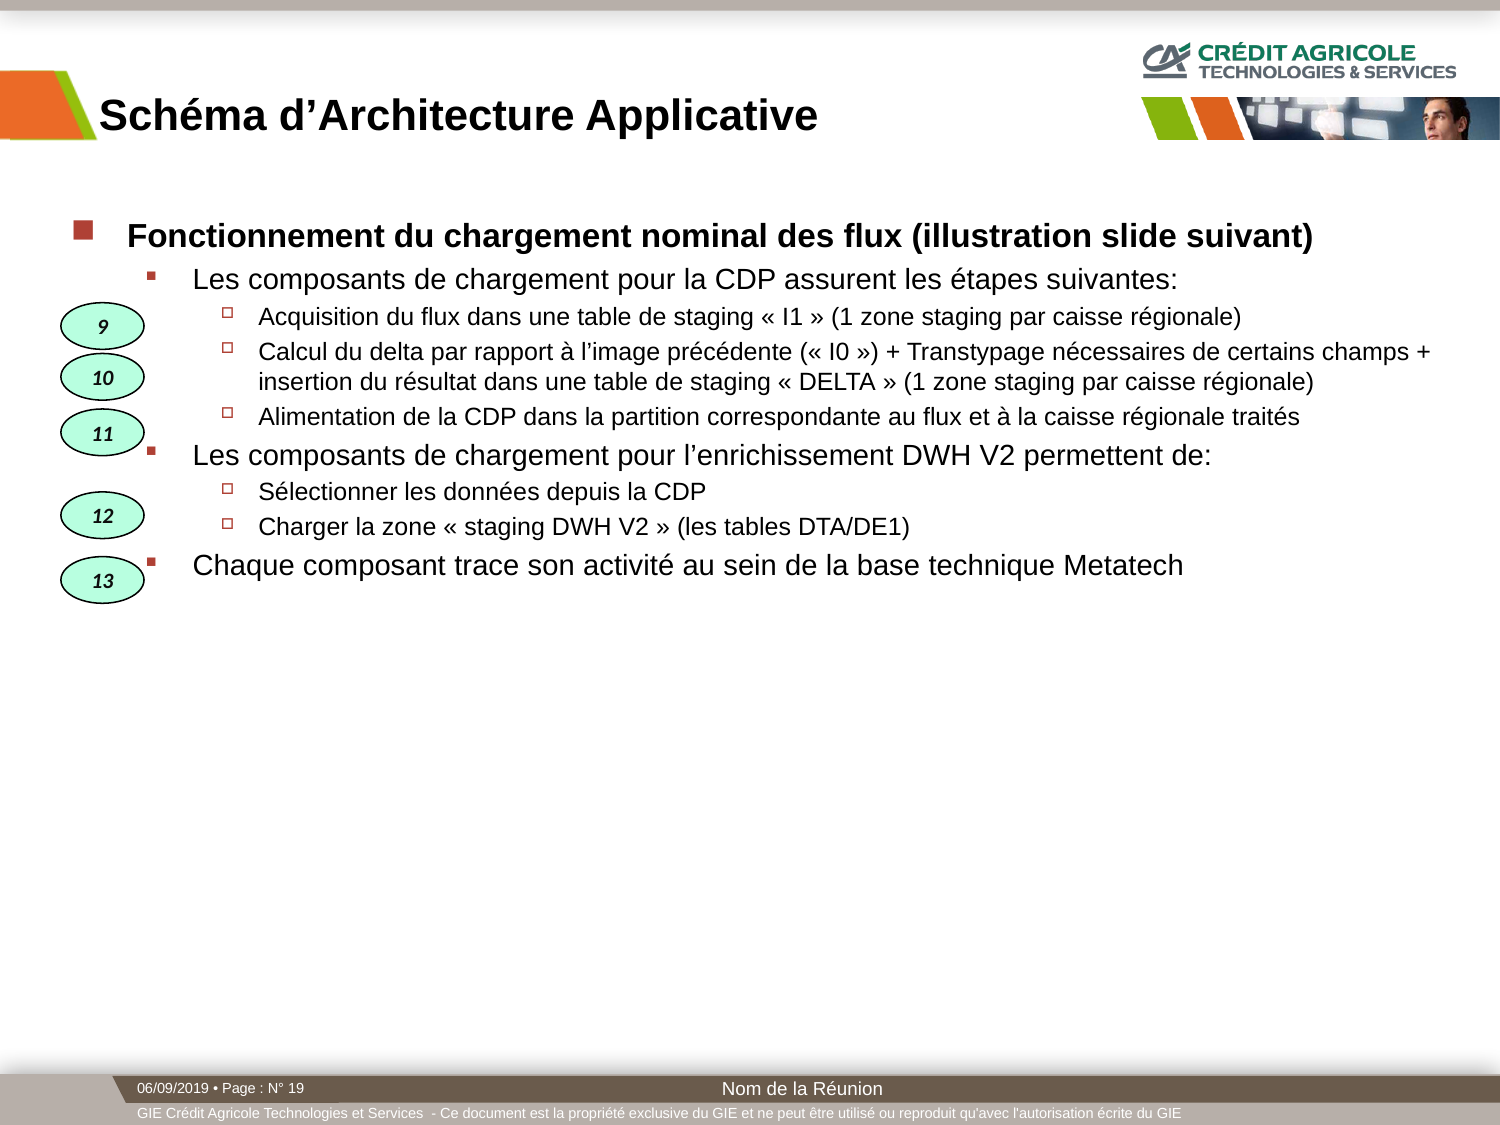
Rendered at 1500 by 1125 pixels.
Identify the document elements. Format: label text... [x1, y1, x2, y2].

list Fonctionnement du chargement nominal des flux (illustration slide suivant) Les composants de chargement pour la CDP assurent les étapes suivantes: Acquisition du flux dans une table de staging « I1 » (1 zone staging par caisse régionale) Calcul du delta par rapport à l’image précédente (« I0 ») + Transtypage nécessaires de certains champs + insertion du résultat dans une table de staging « DELTA » (1 zone staging par caisse régionale) Alimentation de la CDP dans la partition correspondante au flux et à la caisse régionale traités Les composants de chargement pour l’enrichissement DWH V2 permettent de: Sélectionner les données depuis la CDP Charger la zone « staging DWH V2 » (les tables DTA/DE1) Chaque composant trace son activité au sein de la base technique Metatech [70, 167, 1500, 1072]
picture [0, 70, 99, 141]
text_box 11 [60, 408, 145, 456]
text_box 9 [60, 302, 145, 350]
text_box 13 [60, 556, 145, 604]
title Schéma d’Architecture Applicative [98, 12, 1142, 140]
footer Nom de la Réunion [135, 1074, 1470, 1101]
text_box 10 [60, 353, 145, 401]
text_box 12 [60, 491, 145, 539]
picture [1142, 12, 1500, 140]
